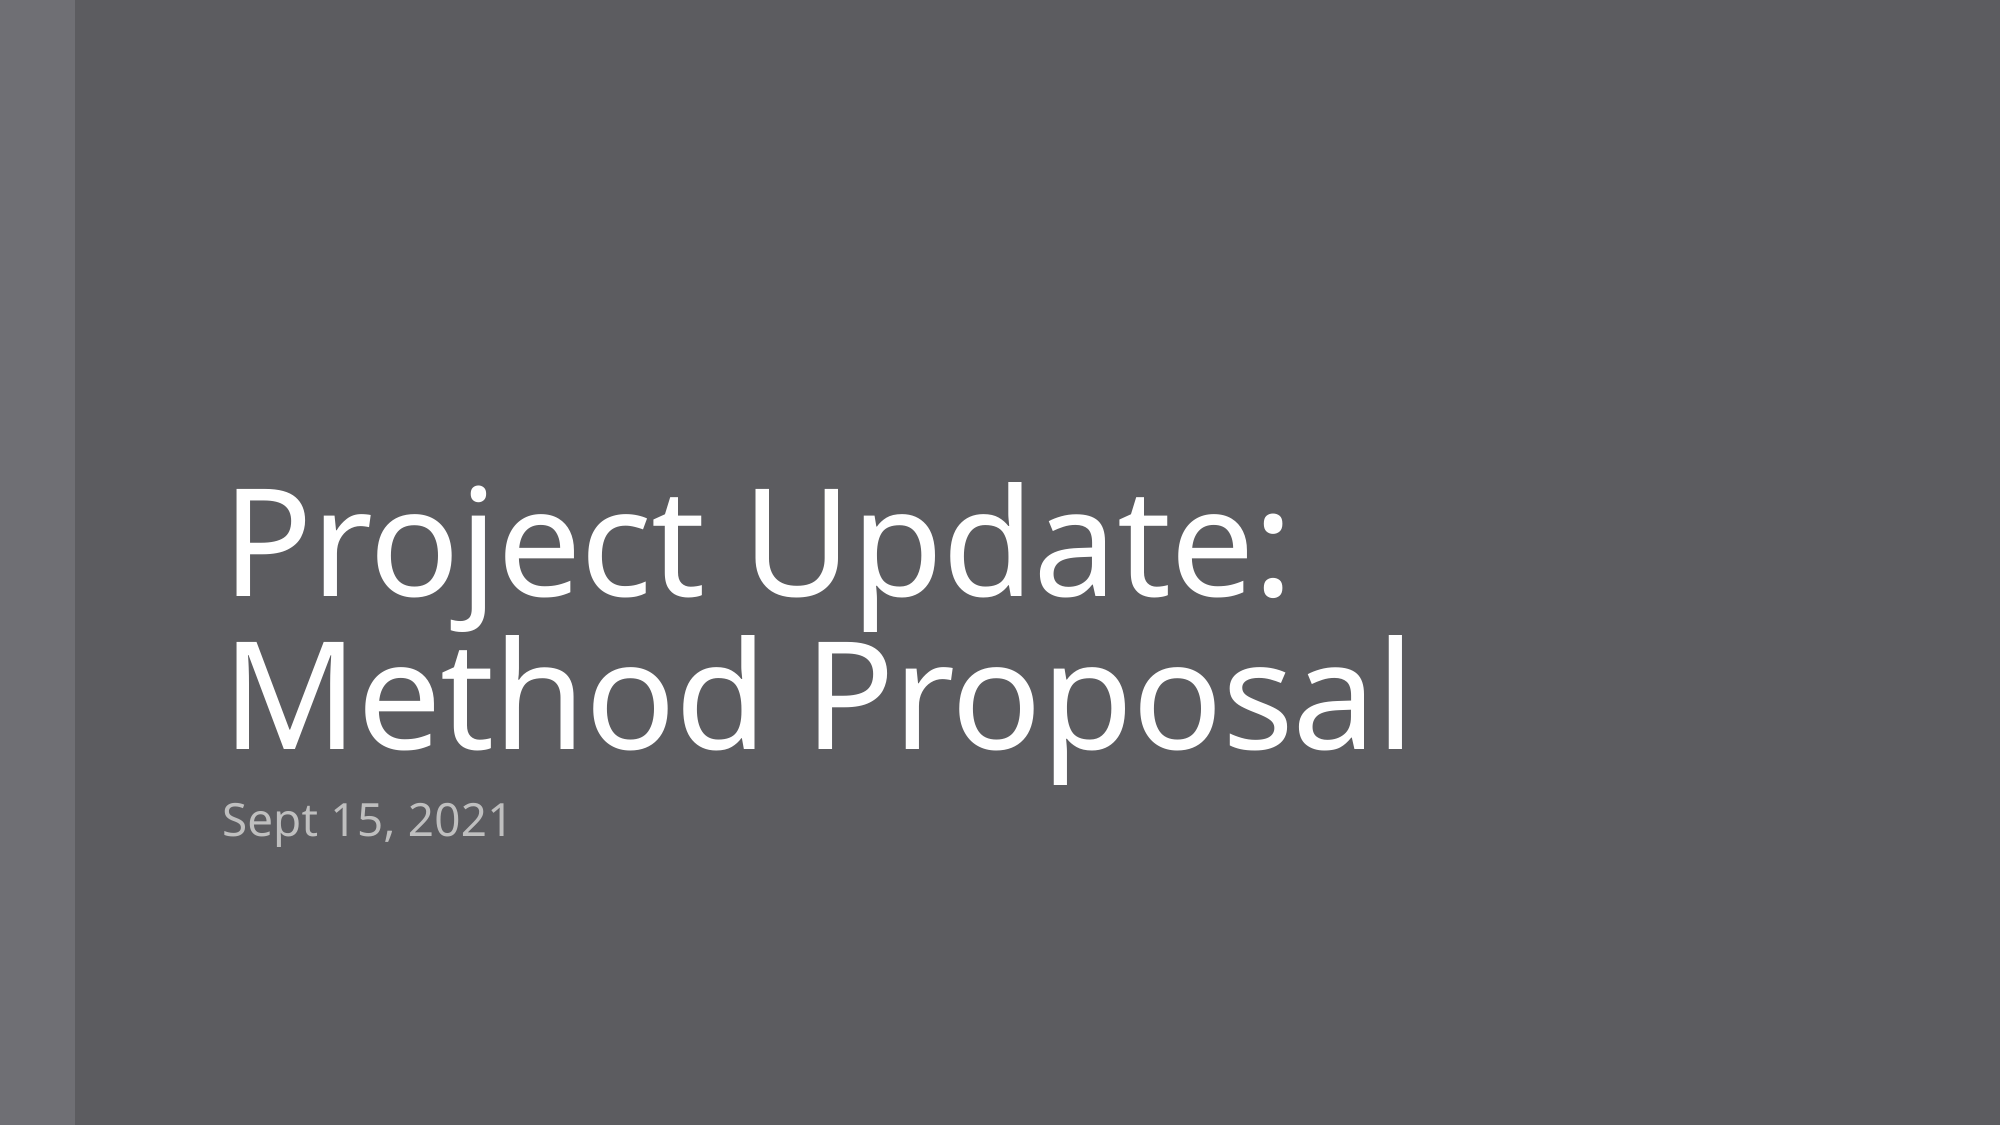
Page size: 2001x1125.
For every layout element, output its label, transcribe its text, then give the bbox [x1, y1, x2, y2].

subtitle Sept 15, 2021 [206, 787, 1752, 1065]
title Project Update: Method Proposal [206, 124, 1752, 787]
